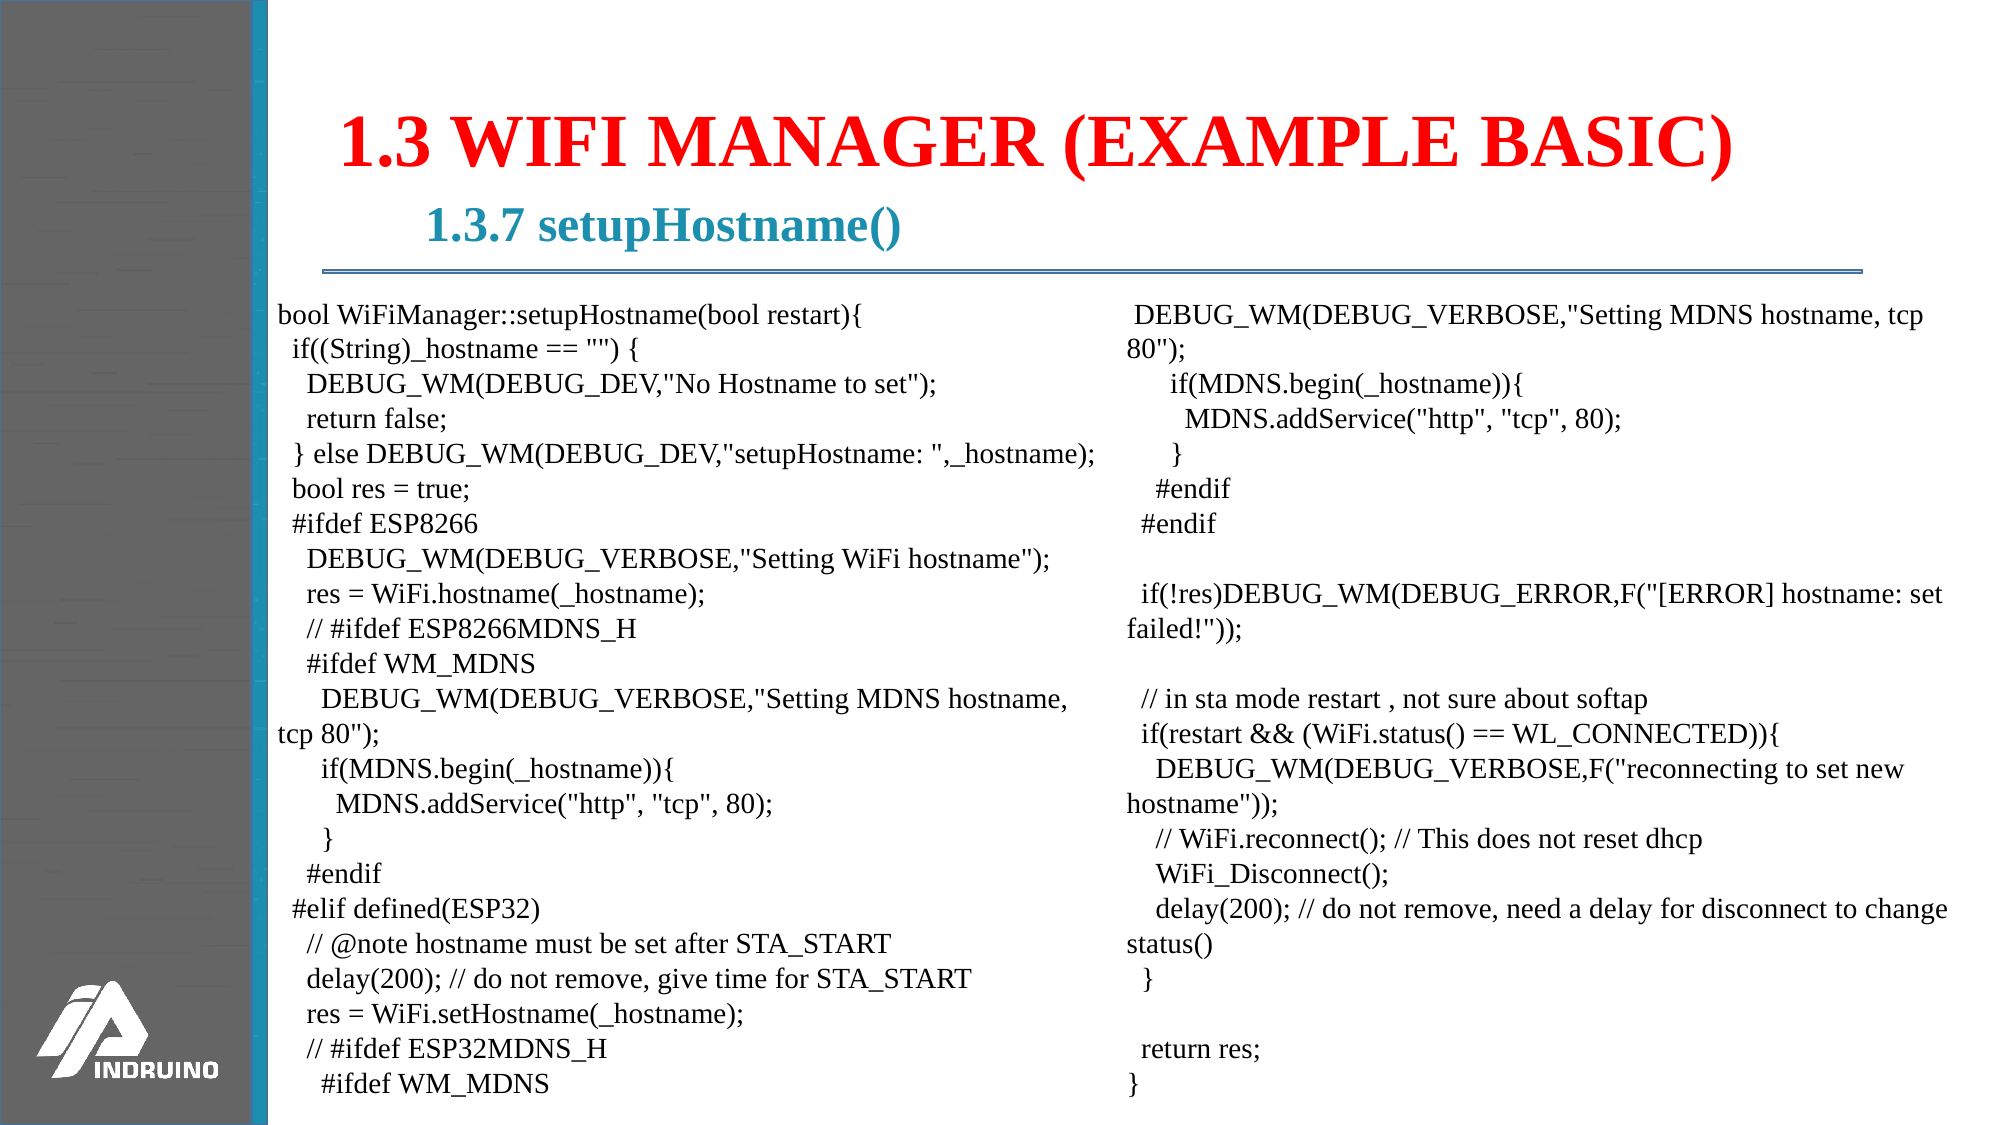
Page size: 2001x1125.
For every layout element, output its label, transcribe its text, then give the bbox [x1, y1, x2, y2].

text_box bool WiFiManager::setupHostname(bool restart){ if((String)_hostname == "") { DEBUG_WM(DEBUG_DEV,"No Hostname to set"); return false; } else DEBUG_WM(DEBUG_DEV,"setupHostname: ",_hostname); bool res = true; #ifdef ESP8266 DEBUG_WM(DEBUG_VERBOSE,"Setting WiFi hostname"); res = WiFi.hostname(_hostname); // #ifdef ESP8266MDNS_H #ifdef WM_MDNS DEBUG_WM(DEBUG_VERBOSE,"Setting MDNS hostname, tcp 80"); if(MDNS.begin(_hostname)){ MDNS.addService("http", "tcp", 80); } #endif #elif defined(ESP32) // @note hostname must be set after STA_START delay(200); // do not remove, give time for STA_START res = WiFi.setHostname(_hostname); // #ifdef ESP32MDNS_H #ifdef WM_MDNS [262, 287, 1111, 1107]
text_box 1.3.7 setupHostname() [410, 191, 918, 260]
text_box DEBUG_WM(DEBUG_VERBOSE,"Setting MDNS hostname, tcp 80"); if(MDNS.begin(_hostname)){ MDNS.addService("http", "tcp", 80); } #endif #endif if(!res)DEBUG_WM(DEBUG_ERROR,F("[ERROR] hostname: set failed!")); // in sta mode restart , not sure about softap if(restart && (WiFi.status() == WL_CONNECTED)){ DEBUG_WM(DEBUG_VERBOSE,F("reconnecting to set new hostname")); // WiFi.reconnect(); // This does not reset dhcp WiFi_Disconnect(); delay(200); // do not remove, need a delay for disconnect to change status() } return res; } [1111, 287, 2000, 1107]
title 1.3 WIFI MANAGER (EXAMPLE BASIC) [323, 40, 1764, 244]
picture [253, 1, 266, 1124]
picture [1, 1, 250, 1124]
